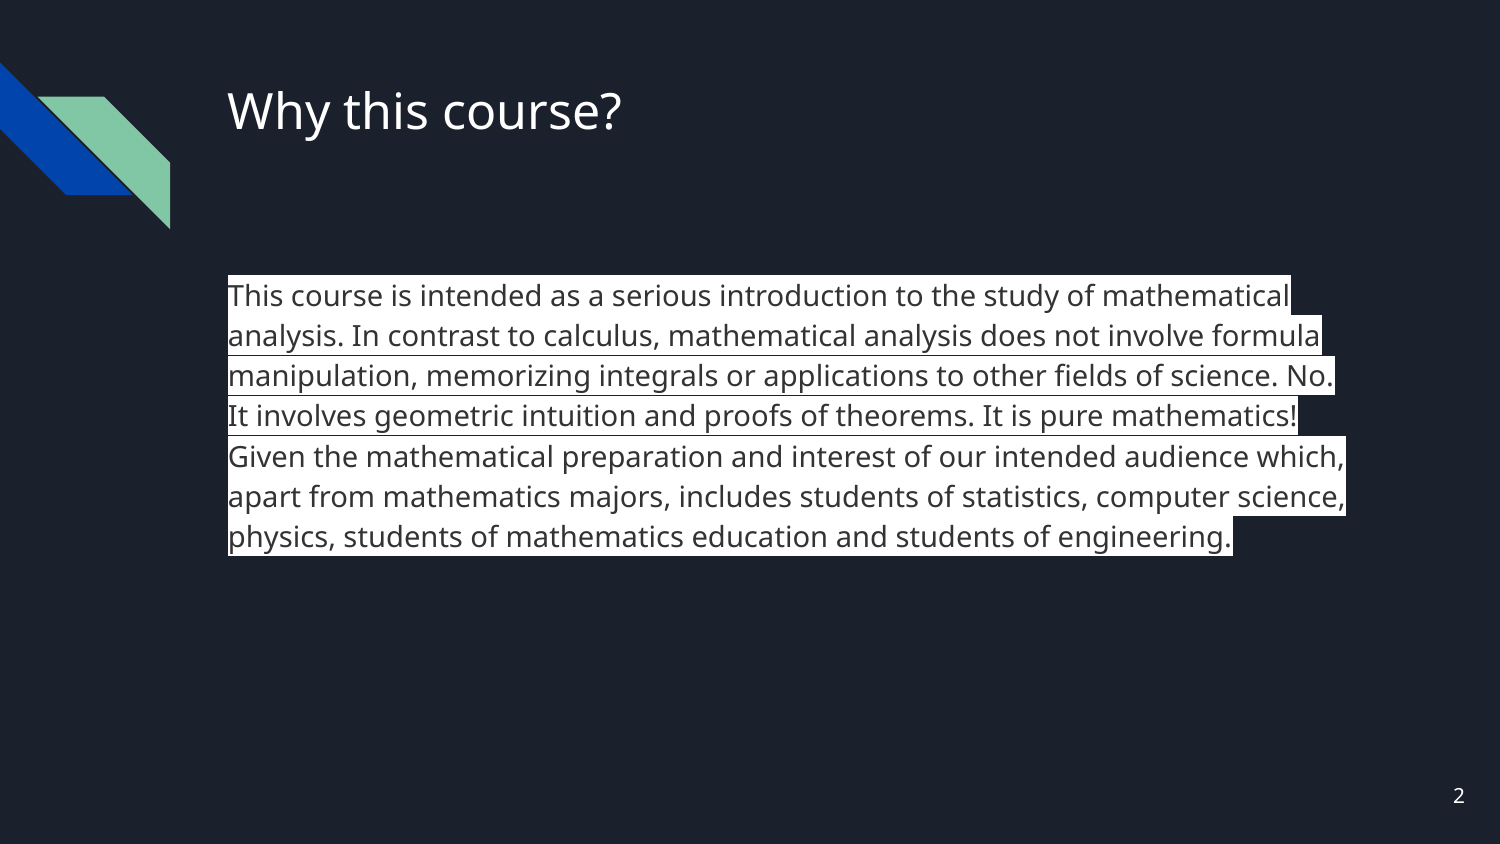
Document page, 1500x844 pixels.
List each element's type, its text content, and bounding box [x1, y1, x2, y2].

title Why this course? [212, 64, 1368, 215]
slide_number ‹#› [1389, 764, 1480, 830]
list This course is intended as a serious introduction to the study of mathematical analysis. In contrast to calculus, mathematical analysis does not involve formula manipulation, memorizing integrals or applications to other fields of science. No. It involves geometric intuition and proofs of theorems. It is pure mathematics! Given the mathematical preparation and interest of our intended audience which, apart from mathematics majors, includes students of statistics, computer science, physics, students of mathematics education and students of engineering. [212, 257, 1368, 735]
